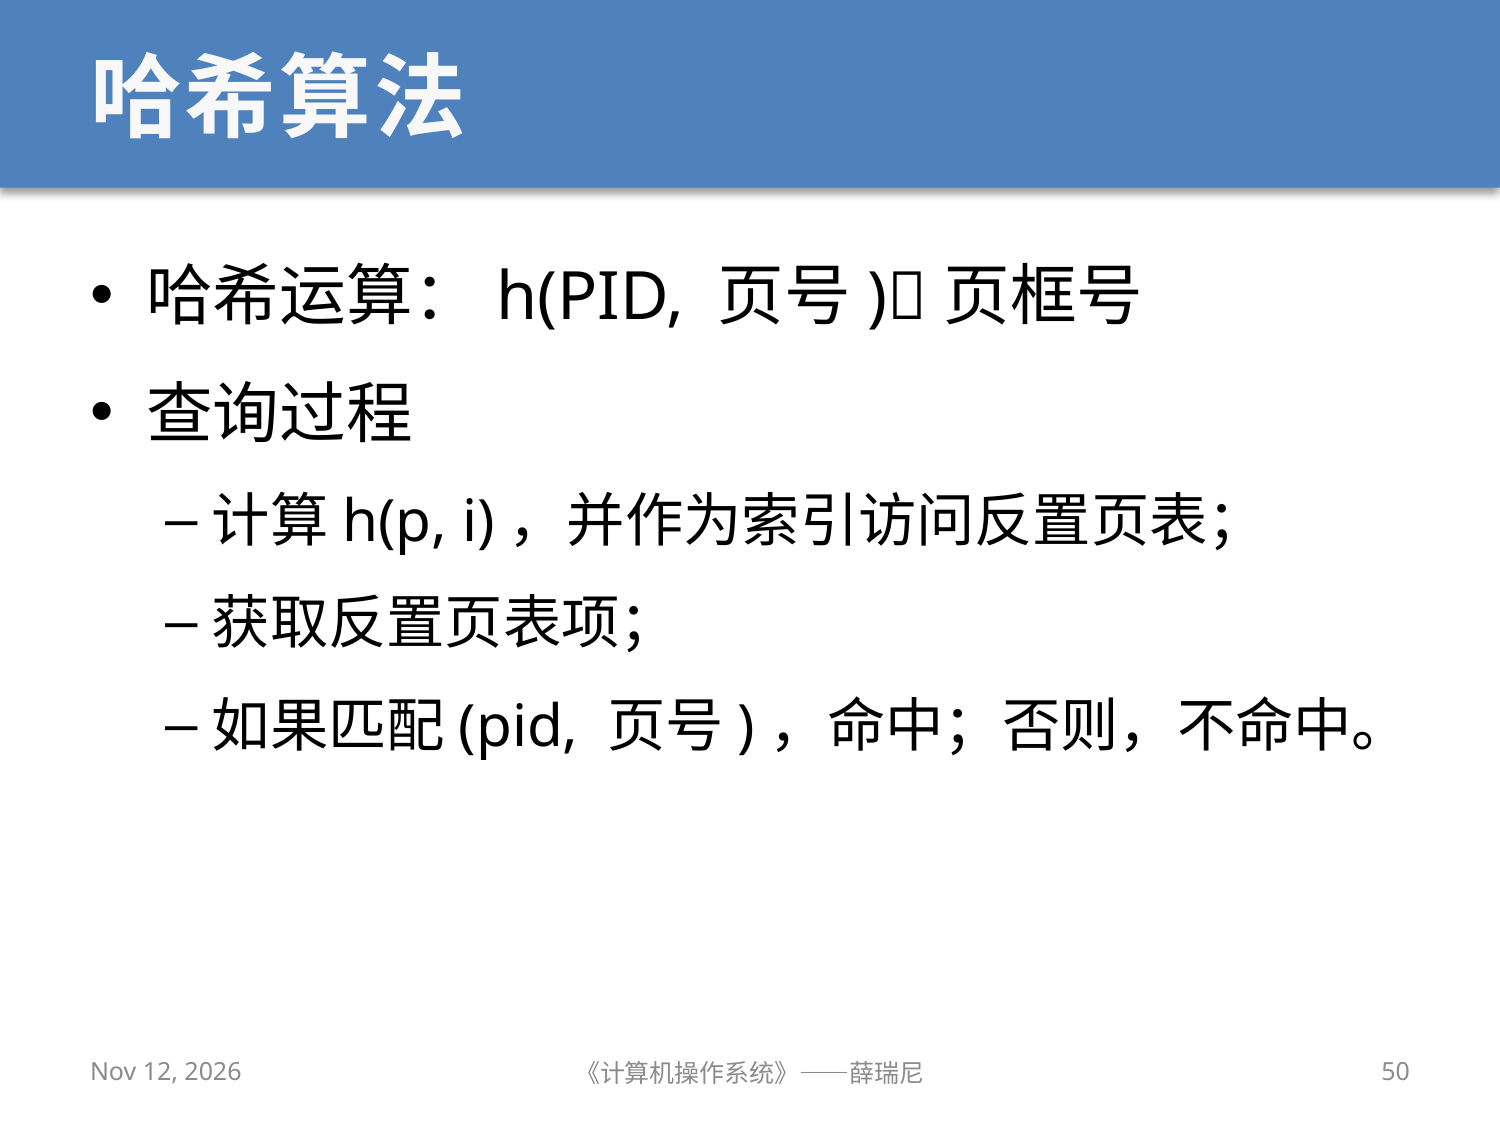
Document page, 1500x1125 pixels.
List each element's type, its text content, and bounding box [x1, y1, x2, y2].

slide_number 50 [1074, 1042, 1425, 1103]
title 哈希算法 [75, 0, 1425, 188]
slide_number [75, 1042, 425, 1103]
footer 《计算机操作系统》——薛瑞尼 [512, 1042, 988, 1103]
list 哈希运算：h(PID, 页号)页框号 查询过程 计算h(p, i)，并作为索引访问反置页表； 获取反置页表项； 如果匹配(pid, 页号)，命中；否则，不命中。 [75, 221, 1425, 1021]
